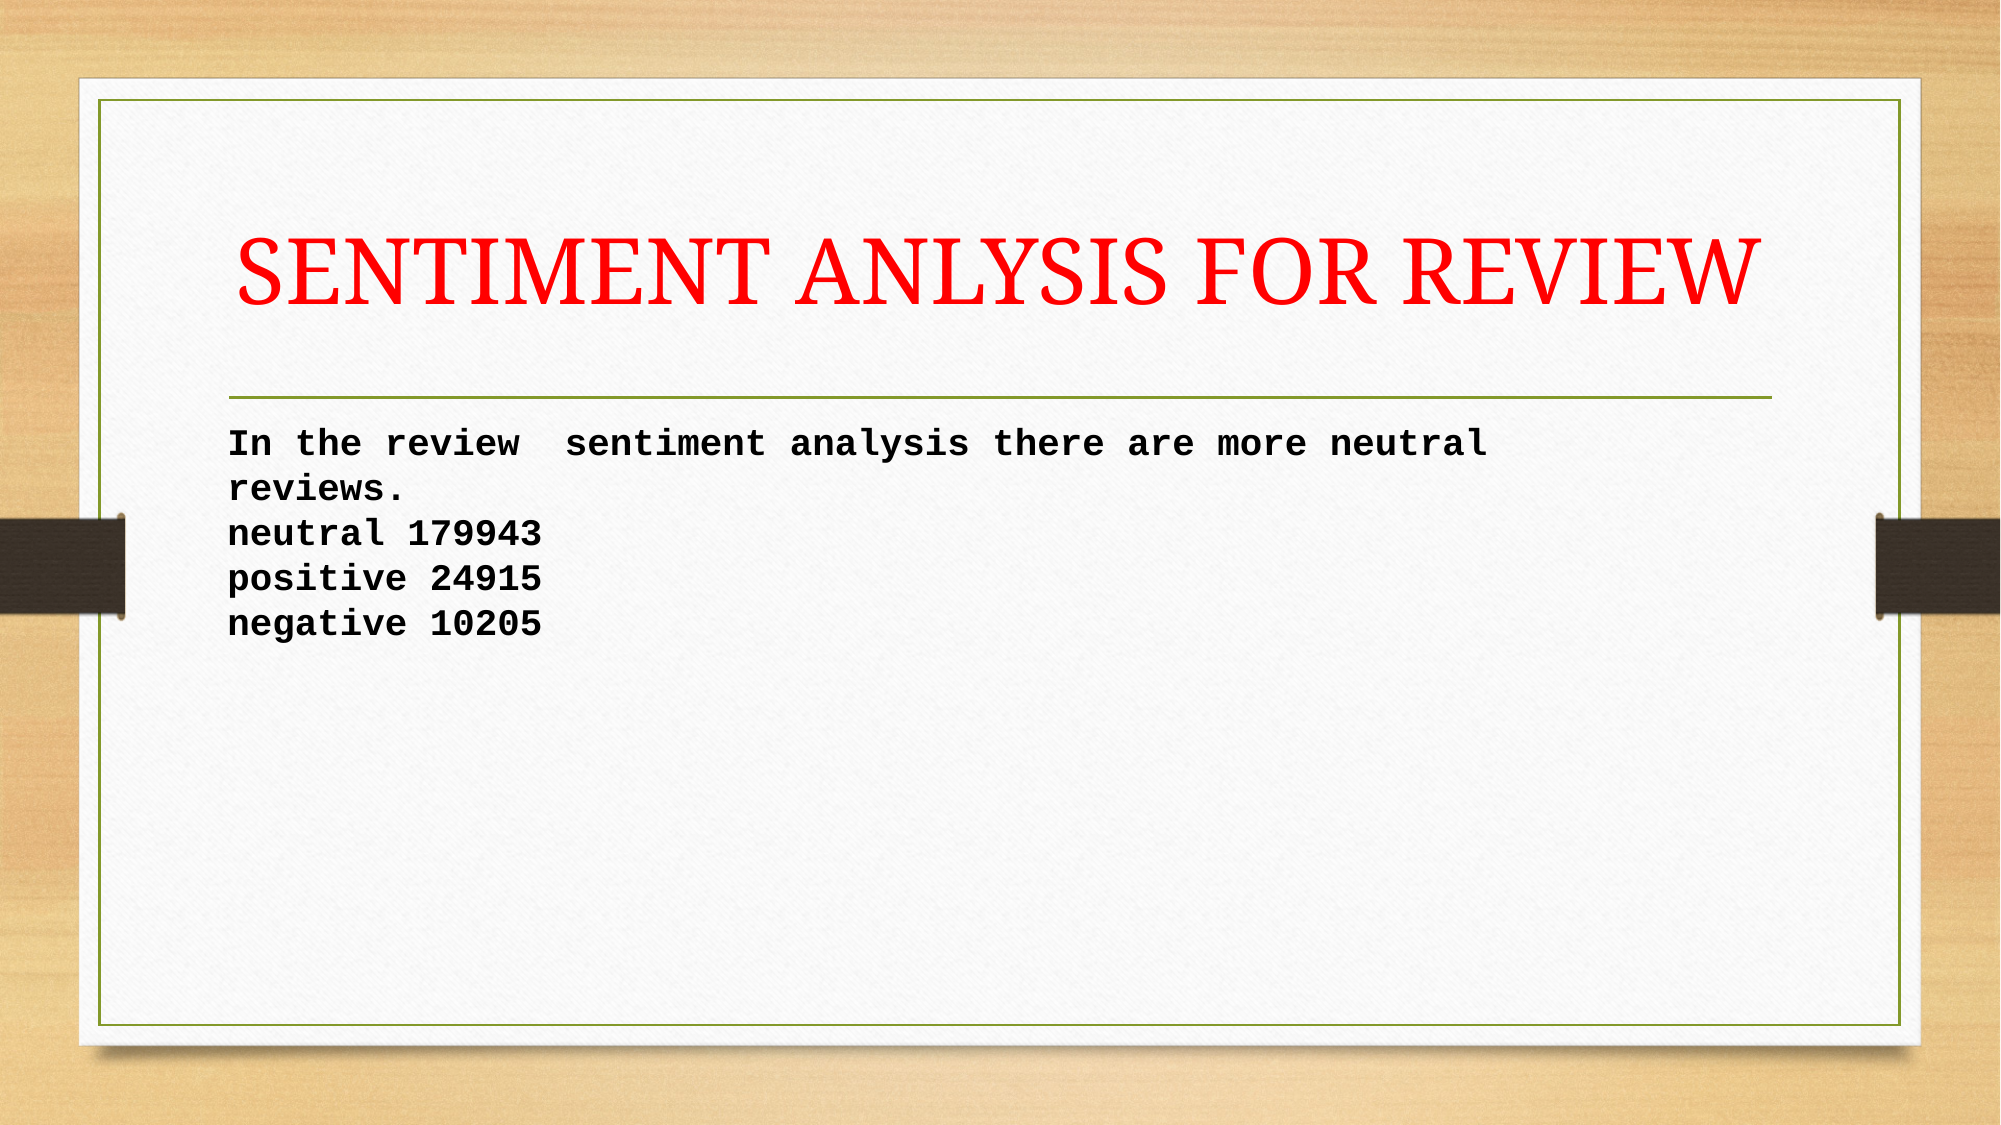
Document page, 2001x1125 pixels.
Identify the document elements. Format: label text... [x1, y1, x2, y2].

text_box In the review sentiment analysis there are more neutral reviews. neutral 179943 positive 24915 negative 10205 [212, 410, 1691, 651]
title SENTIMENT ANLYSIS FOR REVIEW [212, 161, 1788, 375]
picture [0, 0, 2001, 1125]
